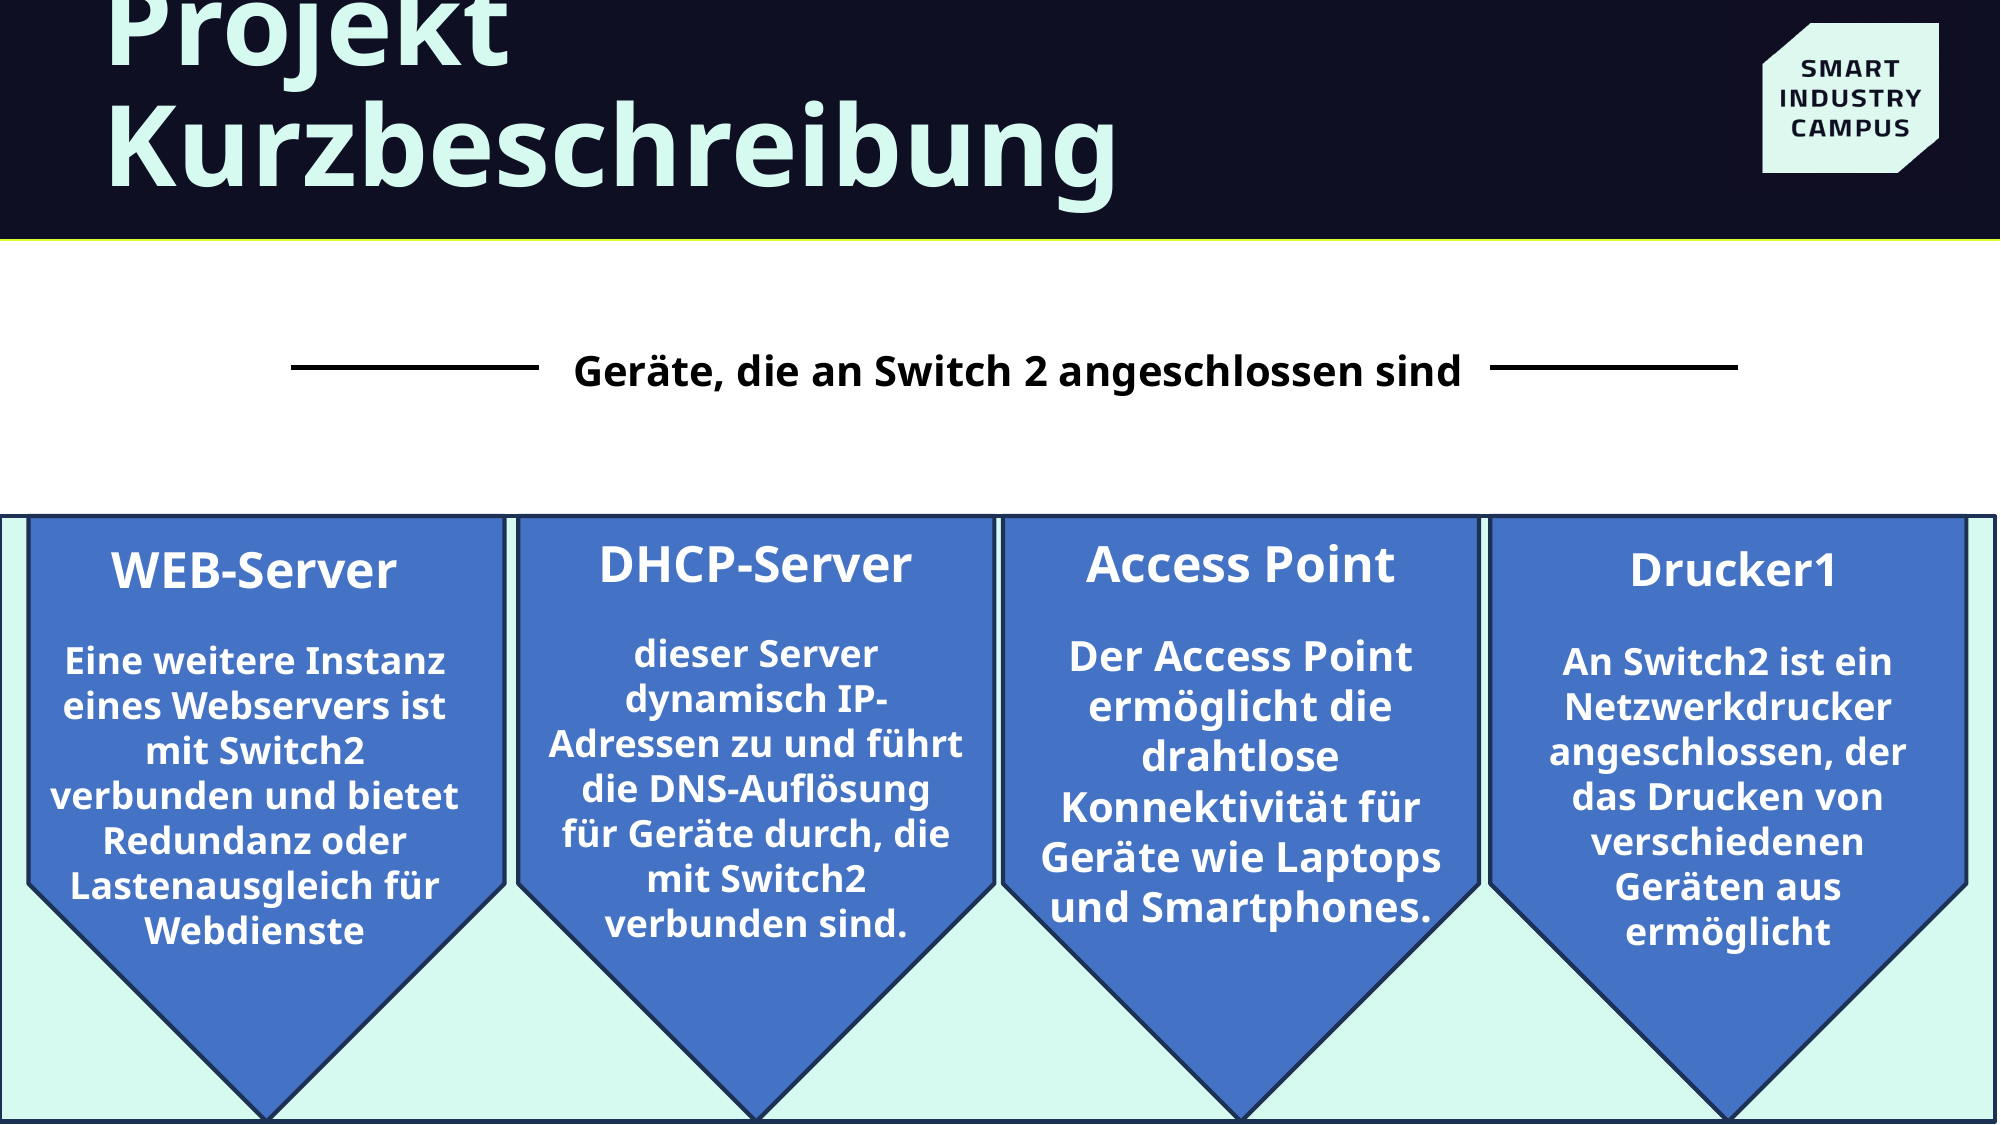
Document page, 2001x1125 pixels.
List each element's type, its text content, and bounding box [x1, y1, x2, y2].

text_box Drucker1 [1516, 533, 1953, 603]
text_box [584, 953, 928, 1124]
text_box [26, 513, 507, 914]
picture [1734, 3, 1972, 220]
text_box [516, 513, 997, 902]
text_box DHCP-Server [577, 524, 935, 600]
text_box WEB-Server [76, 530, 434, 606]
text_box Der Access Point ermöglicht die drahtlose Konnektivität für Geräte wie Laptops und Smartphones. [1018, 622, 1464, 938]
text_box [1563, 960, 1893, 1124]
text_box Geräte, die an Switch 2 angeschlossen sind [32, 241, 2000, 1099]
text_box Eine weitere Instanz eines Webservers ist mit Switch2 verbunden und bietet Redundanz oder Lastenausgleich für Webdienste [32, 629, 478, 960]
title Projekt Kurzbeschreibung [87, 15, 1480, 163]
text_box An Switch2 ist ein Netzwerkdrucker angeschlossen, der das Drucken von verschiedenen Geräten aus ermöglicht [1497, 630, 1959, 960]
text_box [1730, 514, 1997, 1124]
text_box [1054, 938, 1428, 1124]
text_box [758, 514, 1239, 1124]
text_box [1488, 513, 1969, 894]
text_box [101, 960, 432, 1124]
text_box [1000, 513, 1482, 902]
text_box Access Point [1062, 524, 1420, 600]
text_box [1243, 514, 1726, 1124]
text_box [0, 514, 264, 1124]
text_box dieser Server dynamisch IP-Adressen zu und führt die DNS-Auflösung für Geräte durch, die mit Switch2 verbunden sind. [533, 622, 980, 953]
text_box [269, 514, 754, 1124]
text_box [0, 0, 2000, 241]
